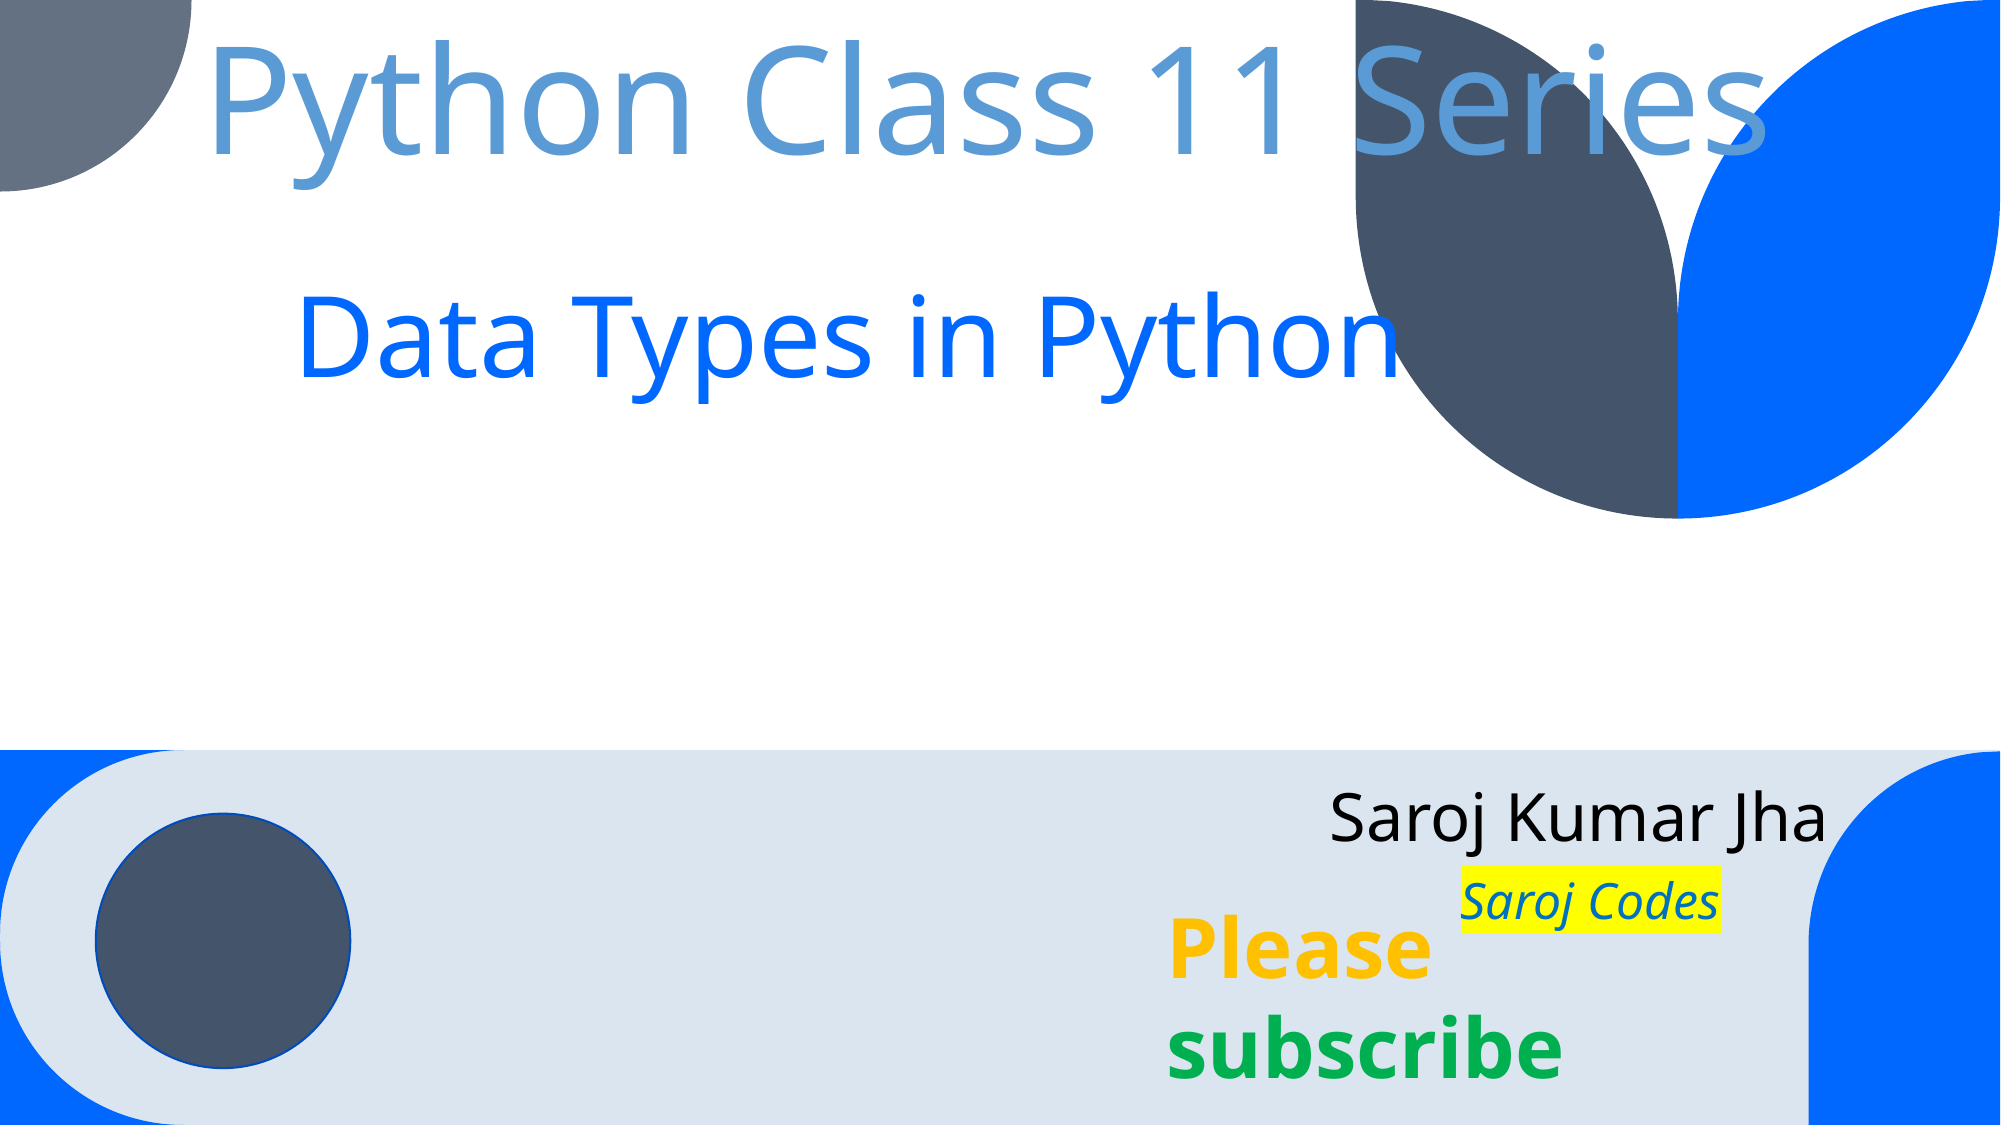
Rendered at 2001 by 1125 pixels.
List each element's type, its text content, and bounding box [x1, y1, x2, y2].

text_box Data Types in Python [278, 257, 1422, 408]
text_box Please subscribe [1151, 1016, 1792, 1103]
subtitle Saroj Kumar Jha Saroj Codes [1314, 776, 1867, 962]
text_box Python Class 11 Series [184, 0, 1792, 192]
